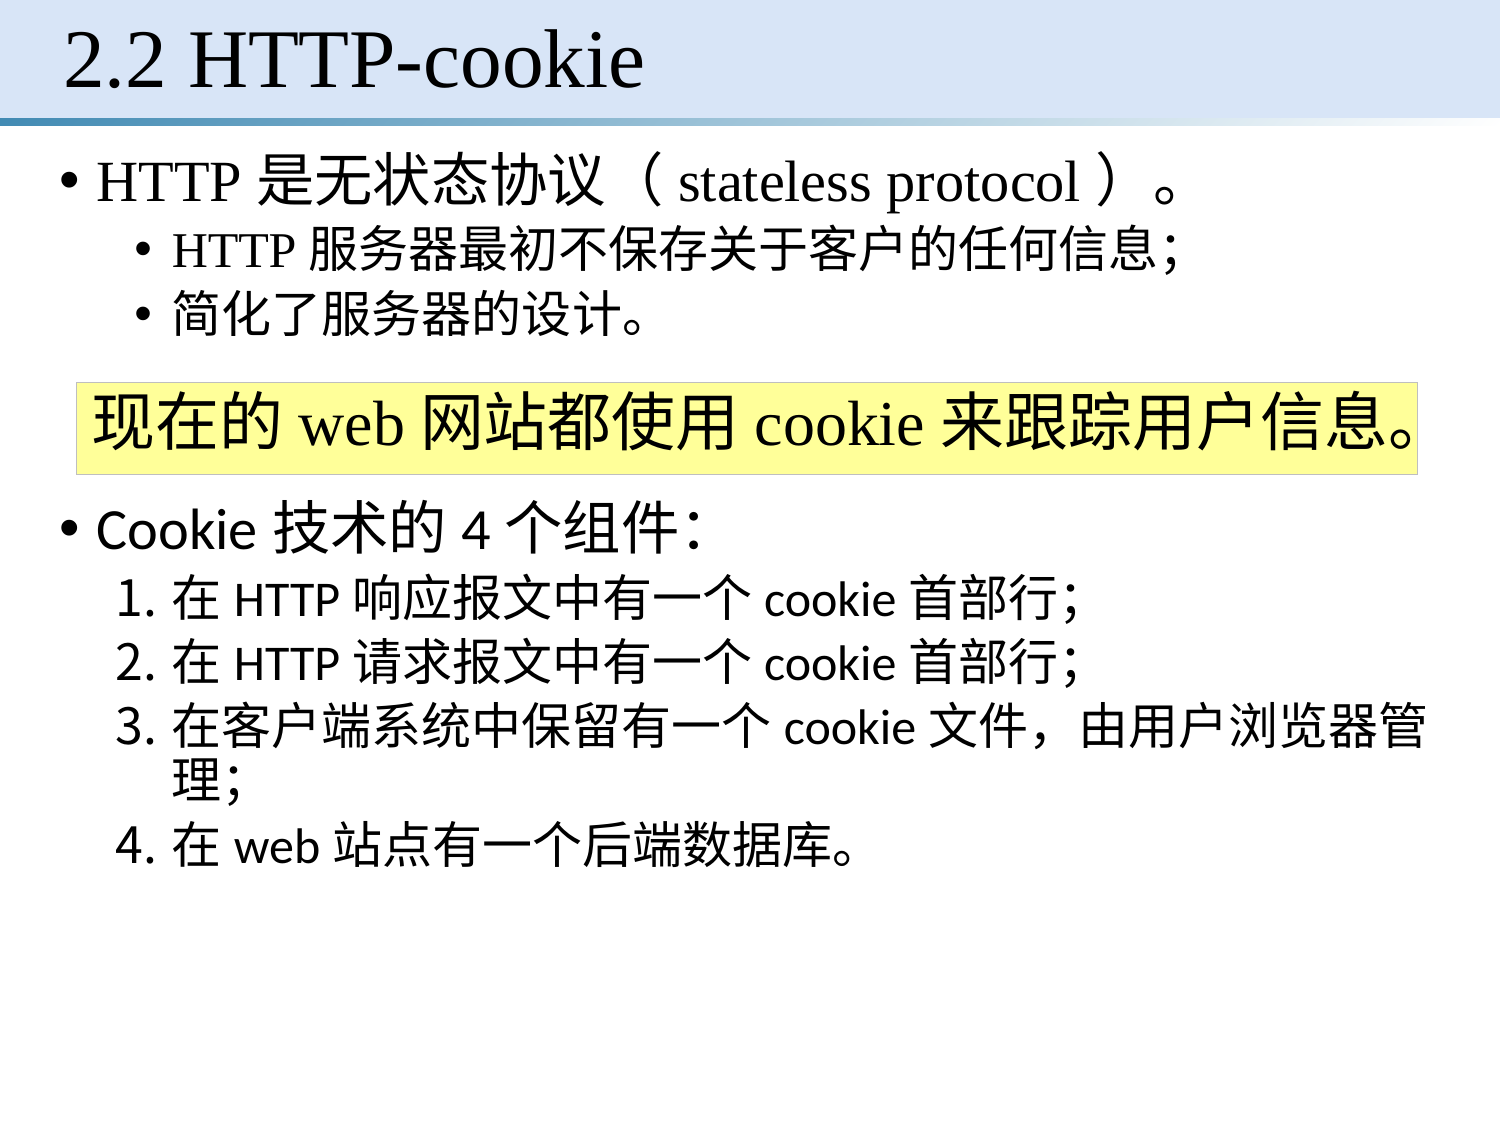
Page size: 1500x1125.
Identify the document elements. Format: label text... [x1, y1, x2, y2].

title 2.2 HTTP-cookie [48, 0, 1446, 123]
text_box Cookie技术的4个组件： 在HTTP响应报文中有一个cookie首部行； 在HTTP请求报文中有一个cookie首部行； 在客户端系统中保留有一个cookie文件，由用户浏览器管理； 在web站点有一个后端数据库。 [48, 494, 1446, 895]
text_box HTTP是无状态协议（stateless protocol）。 HTTP服务器最初不保存关于客户的任何信息； 简化了服务器的设计。 [48, 145, 1446, 364]
list 现在的web网站都使用cookie来跟踪用户信息。 [76, 382, 1418, 475]
